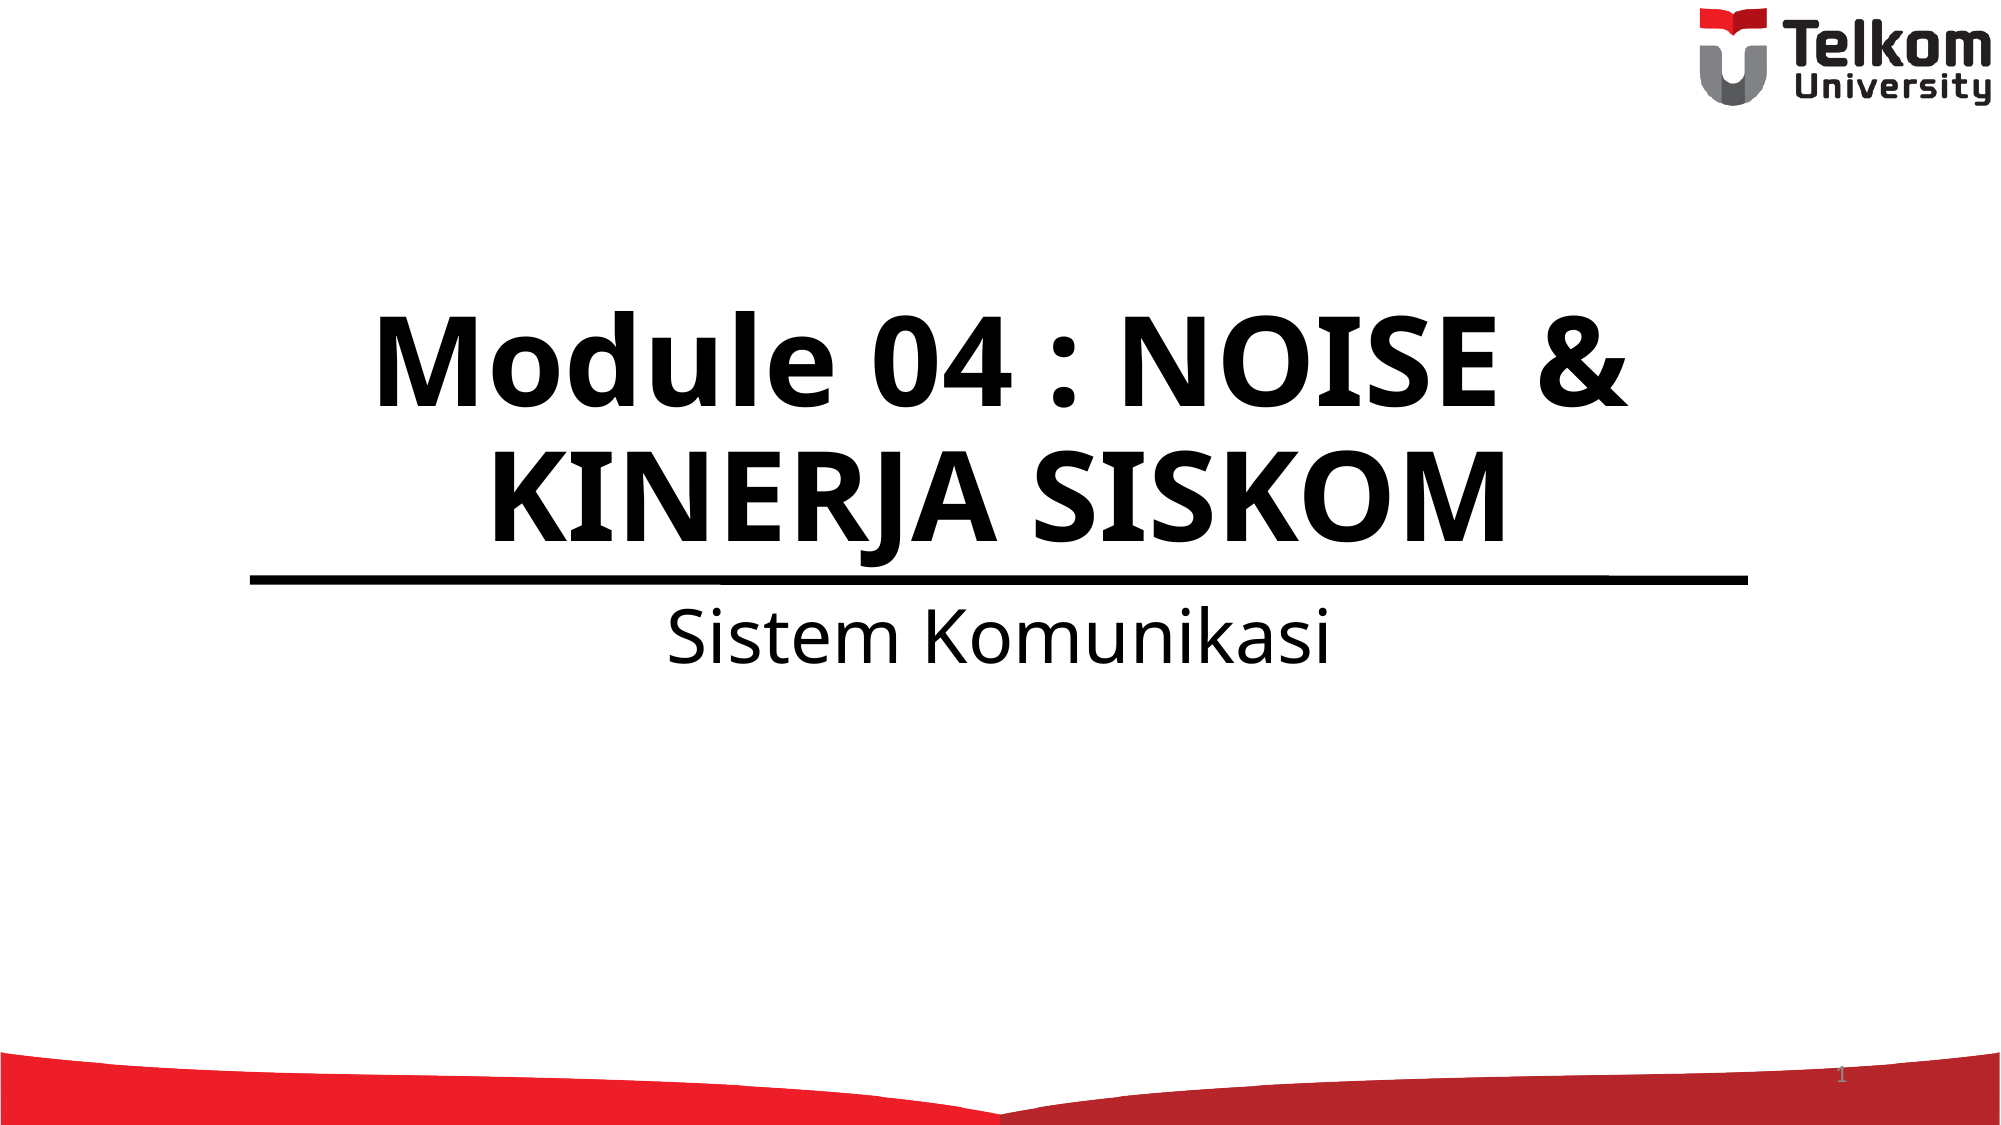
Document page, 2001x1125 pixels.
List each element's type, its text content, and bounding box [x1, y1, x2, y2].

slide_number 1 [1412, 1042, 1863, 1103]
picture [1696, 6, 1994, 108]
title Module 04 : NOISE & KINERJA SISKOM [249, 184, 1750, 576]
picture [0, 1052, 2000, 1125]
subtitle Sistem Komunikasi [249, 590, 1750, 863]
